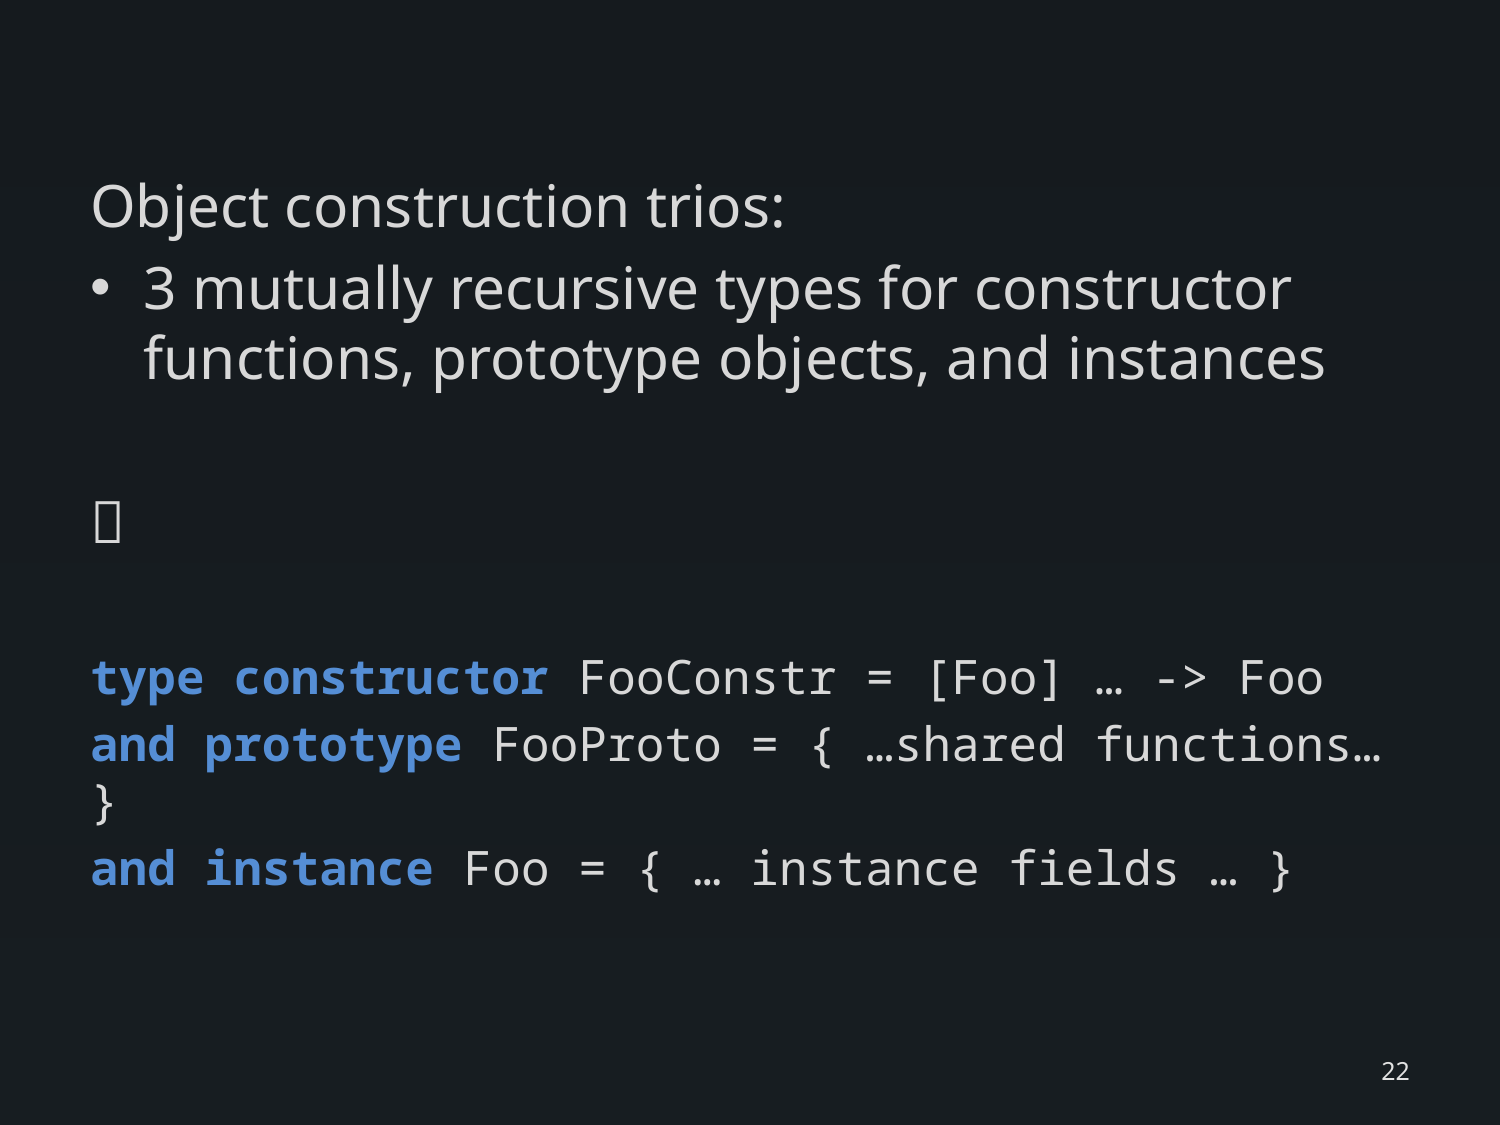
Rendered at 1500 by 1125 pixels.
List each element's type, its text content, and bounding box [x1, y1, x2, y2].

slide_number 22 [1074, 1042, 1425, 1103]
list Object construction trios: 3 mutually recursive types for constructor functions, prototype objects, and instances  type constructor FooConstr = [Foo] … -> Foo and prototype FooProto = { …shared functions… } and instance Foo = { … instance fields … } [75, 160, 1425, 904]
